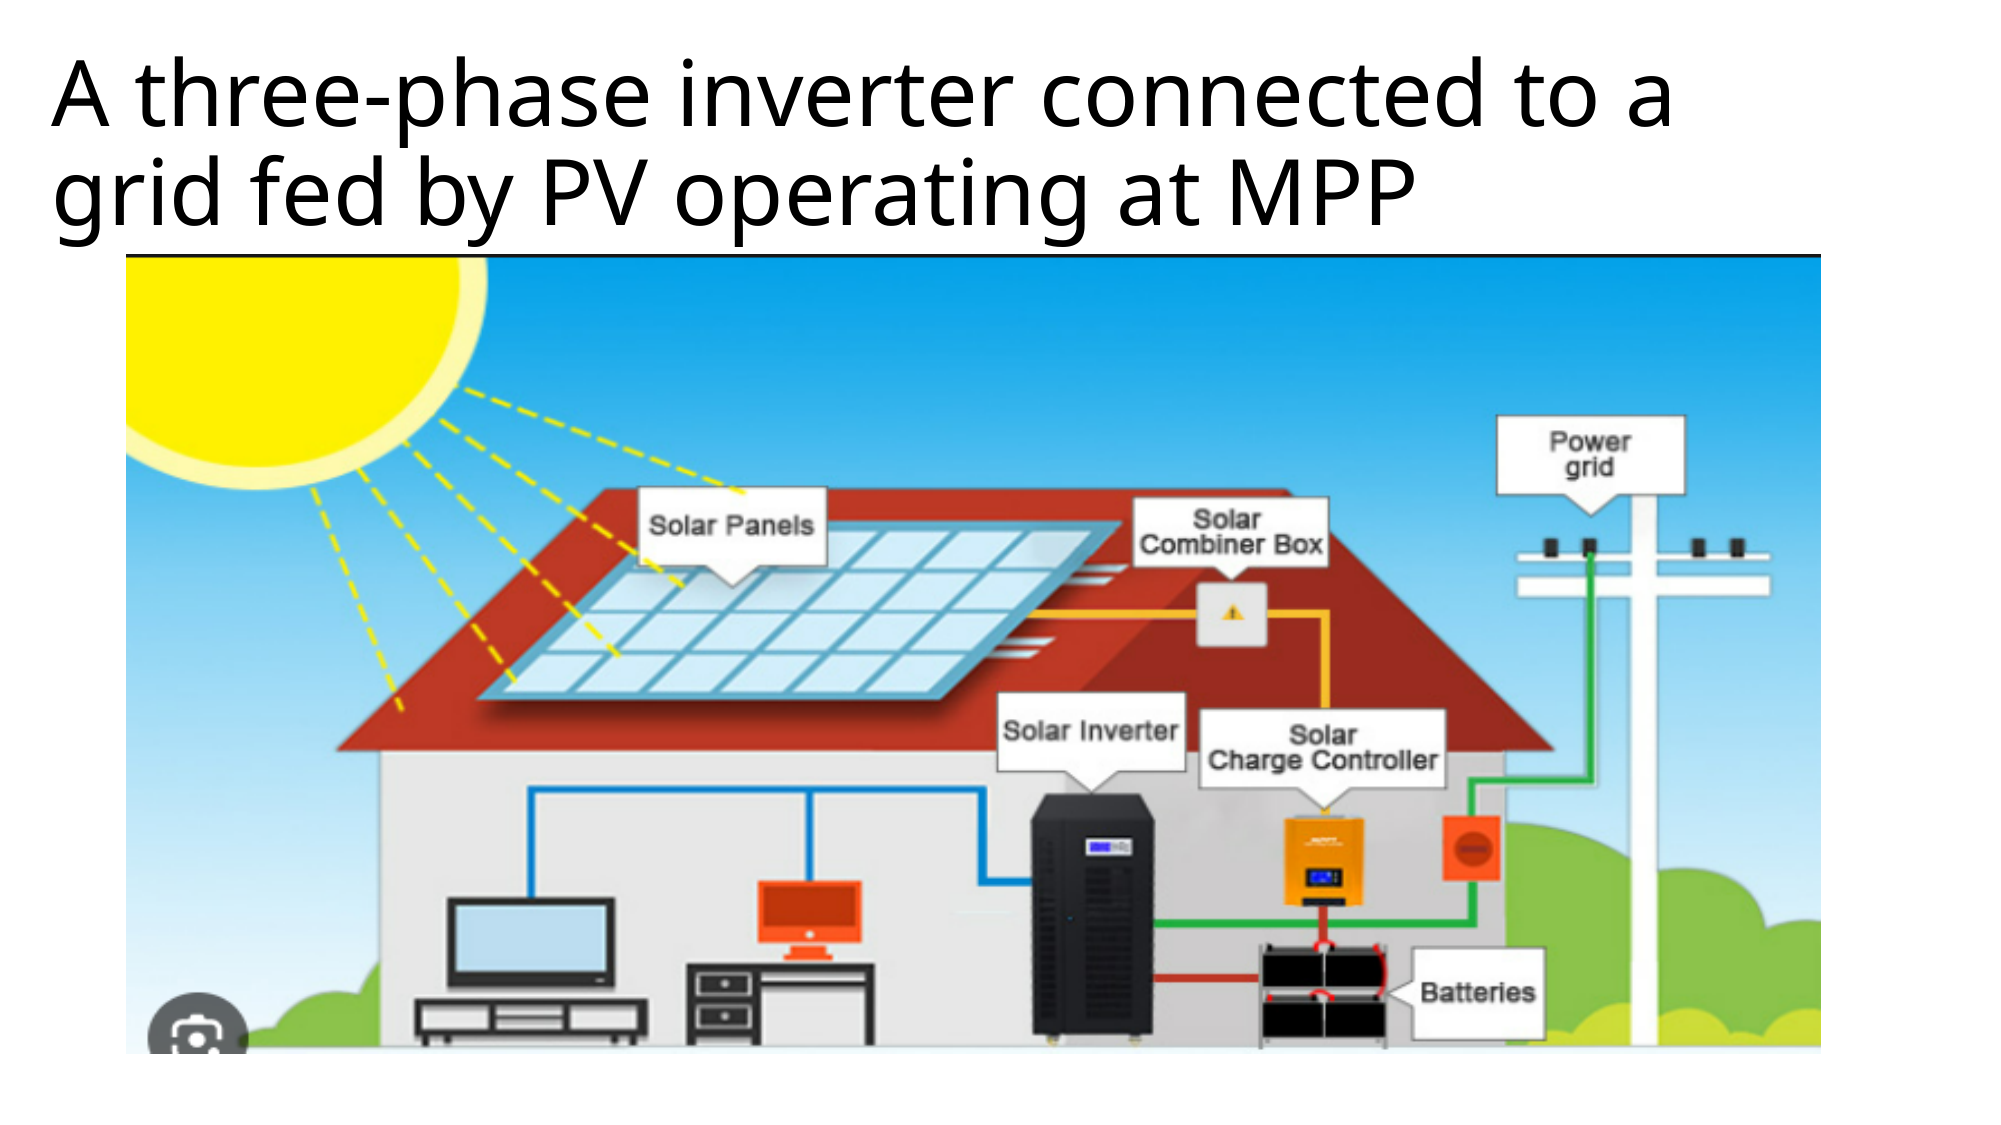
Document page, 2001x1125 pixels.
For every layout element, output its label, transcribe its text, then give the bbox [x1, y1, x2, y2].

title A three-phase inverter connected to a grid fed by PV operating at MPP [36, 37, 1762, 255]
picture [126, 254, 1821, 1054]
